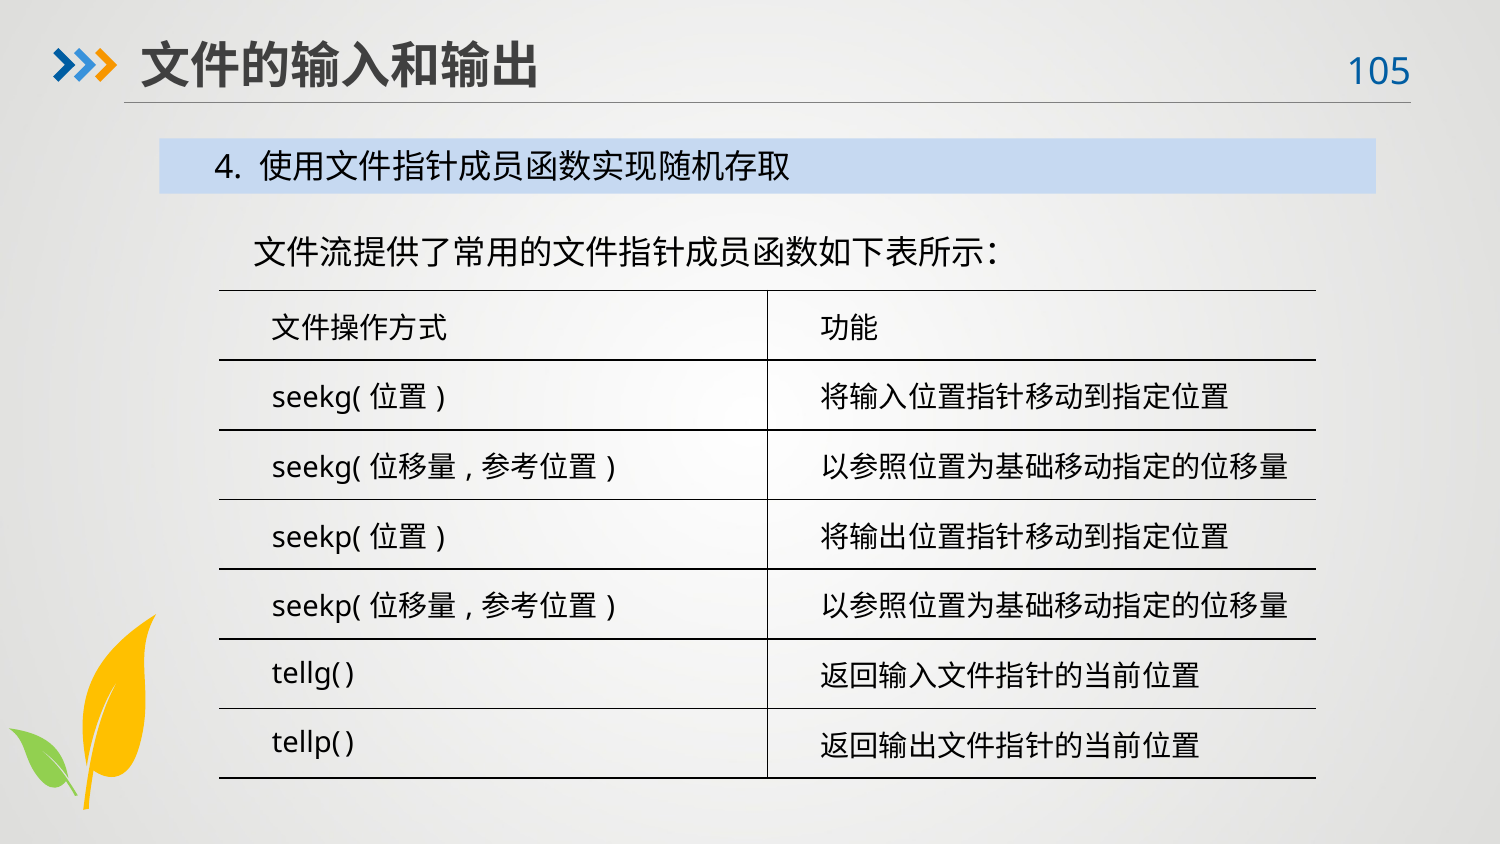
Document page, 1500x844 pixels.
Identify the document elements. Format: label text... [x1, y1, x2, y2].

text_box 文件的输入和输出 [140, 32, 845, 95]
picture [0, 0, 1500, 844]
table_cell 以参照位置为基础移动指定的位移量 [768, 431, 1316, 499]
table_header 功能 [768, 291, 1316, 359]
table_cell 将输入位置指针移动到指定位置 [768, 361, 1316, 429]
table_cell 返回输出文件指针的当前位置 [768, 709, 1316, 777]
table_cell tellp( ) [219, 709, 767, 777]
table_cell seekp(位移量,参考位置) [219, 570, 767, 638]
table_header 文件操作方式 [219, 291, 767, 359]
table_cell tellg( ) [219, 640, 767, 708]
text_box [15, 622, 175, 802]
table_cell 以参照位置为基础移动指定的位移量 [768, 570, 1316, 638]
table_cell seekg(位置) [219, 361, 767, 429]
text_box 4. 使用文件指针成员函数实现随机存取 [199, 138, 845, 193]
text_box [157, 136, 1378, 196]
table_cell seekg(位移量,参考位置) [219, 431, 767, 499]
table_cell 将输出位置指针移动到指定位置 [768, 500, 1316, 568]
table_cell 返回输入文件指针的当前位置 [768, 640, 1316, 708]
table_cell seekp(位置) [219, 500, 767, 568]
text_box 文件流提供了常用的文件指针成员函数如下表所示： [238, 224, 1018, 279]
